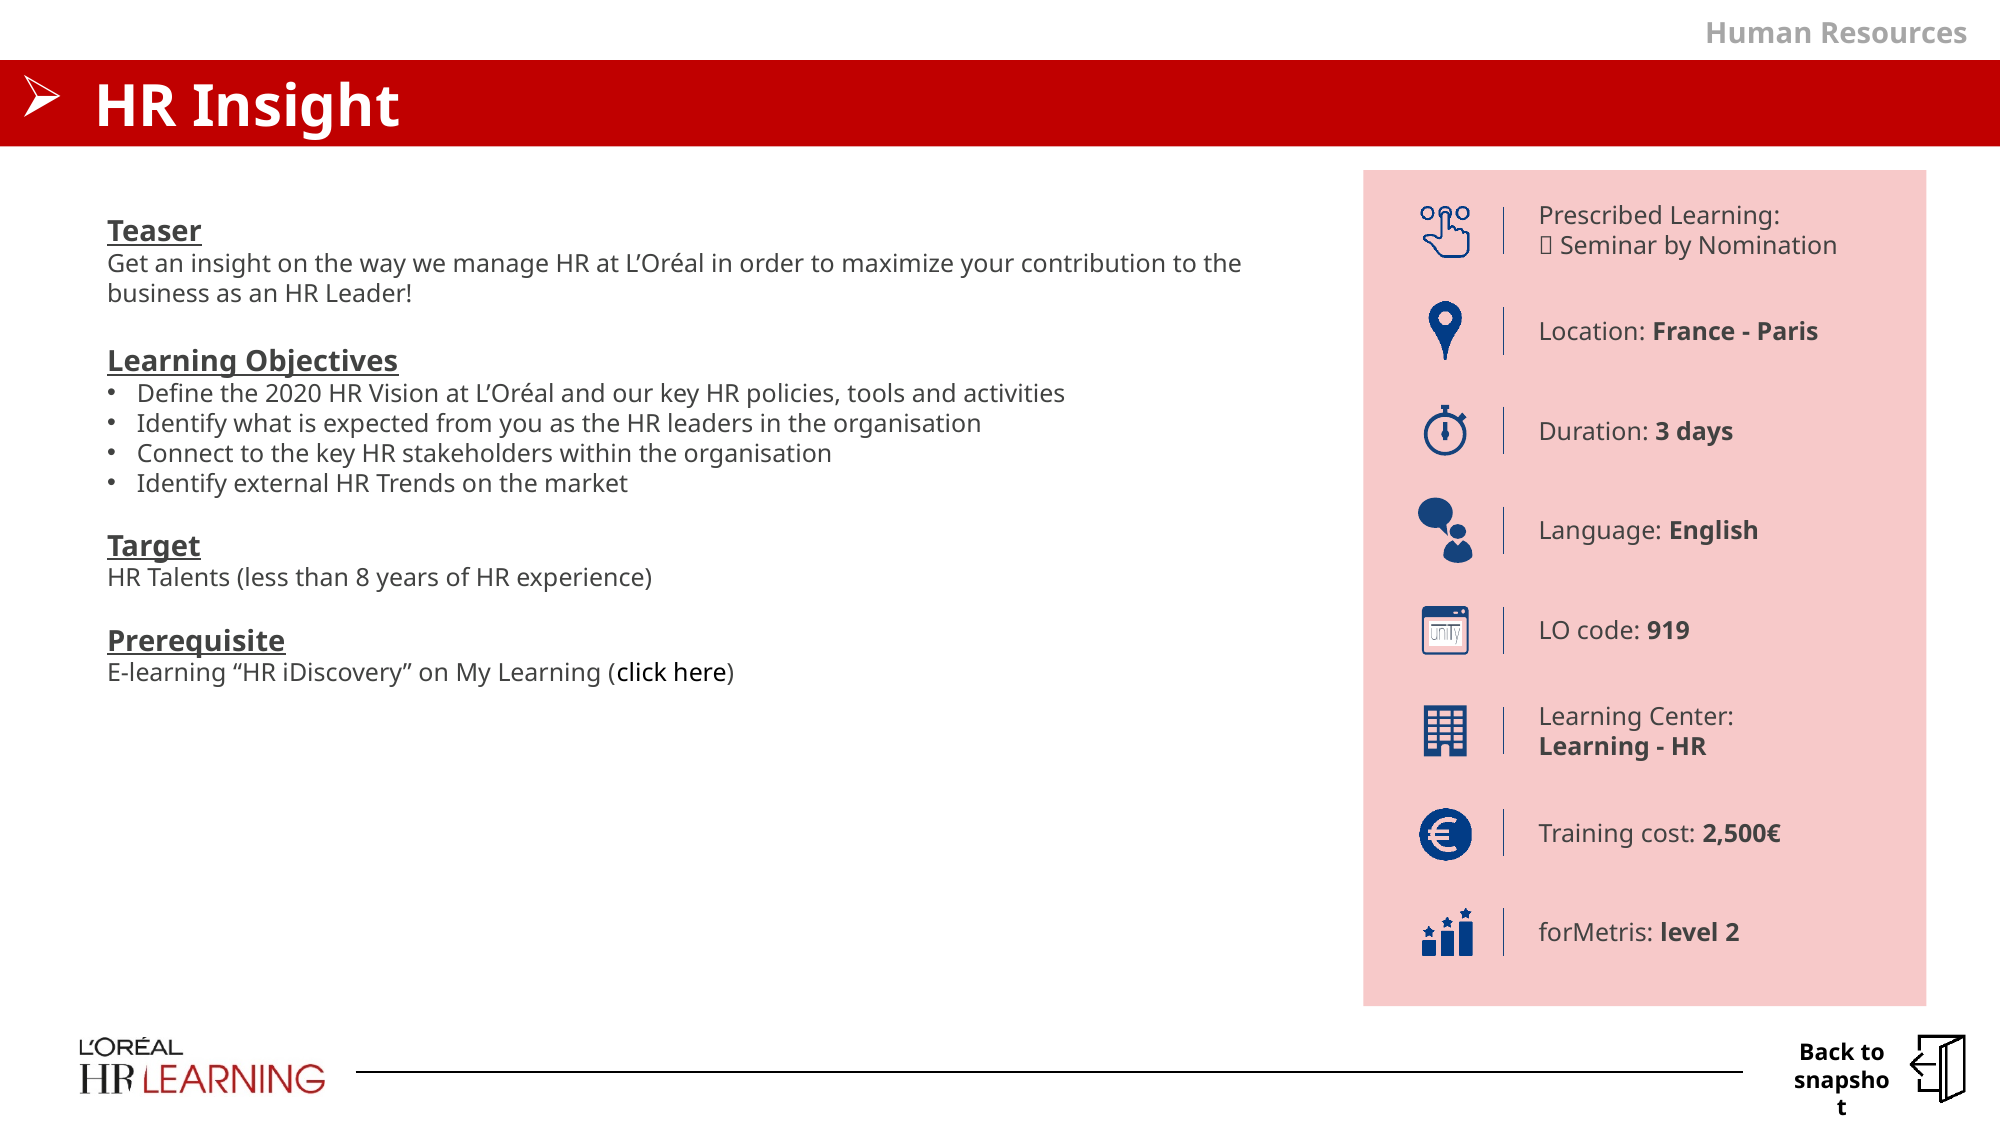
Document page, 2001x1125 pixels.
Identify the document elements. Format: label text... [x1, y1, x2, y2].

text_box Human Resources [1647, 6, 1983, 57]
text_box Prescribed Learning:  Seminar by Nomination [1523, 192, 1927, 268]
title HR Insight [0, 60, 2000, 147]
text_box Duration: 3 days [1523, 407, 1834, 453]
text_box LO code: 919 [1523, 607, 1834, 653]
picture [1908, 1033, 1967, 1104]
picture [79, 1037, 325, 1097]
picture [1429, 621, 1462, 646]
text_box Teaser Get an insight on the way we manage HR at L’Oréal in order to maximize your contribution to the business as an HR Leader! Learning Objectives Define the 2020 HR Vision at L’Oréal and our key HR policies, tools and activities Identify what is expected from you as the HR leaders in the organisation Connect to the key HR stakeholders within the organisation Identify external HR Trends on the market Target HR Talents (less than 8 years of HR experience) Prerequisite E-learning “HR iDiscovery” on My Learning (click here) [92, 170, 1348, 999]
text_box Language: English [1523, 507, 1909, 553]
text_box forMetris: level 2 [1523, 909, 1883, 954]
text_box Location: France - Paris [1523, 308, 1927, 353]
text_box Training cost: 2,500€ [1523, 810, 1883, 855]
text_box Learning Center: Learning - HR [1523, 692, 1894, 768]
